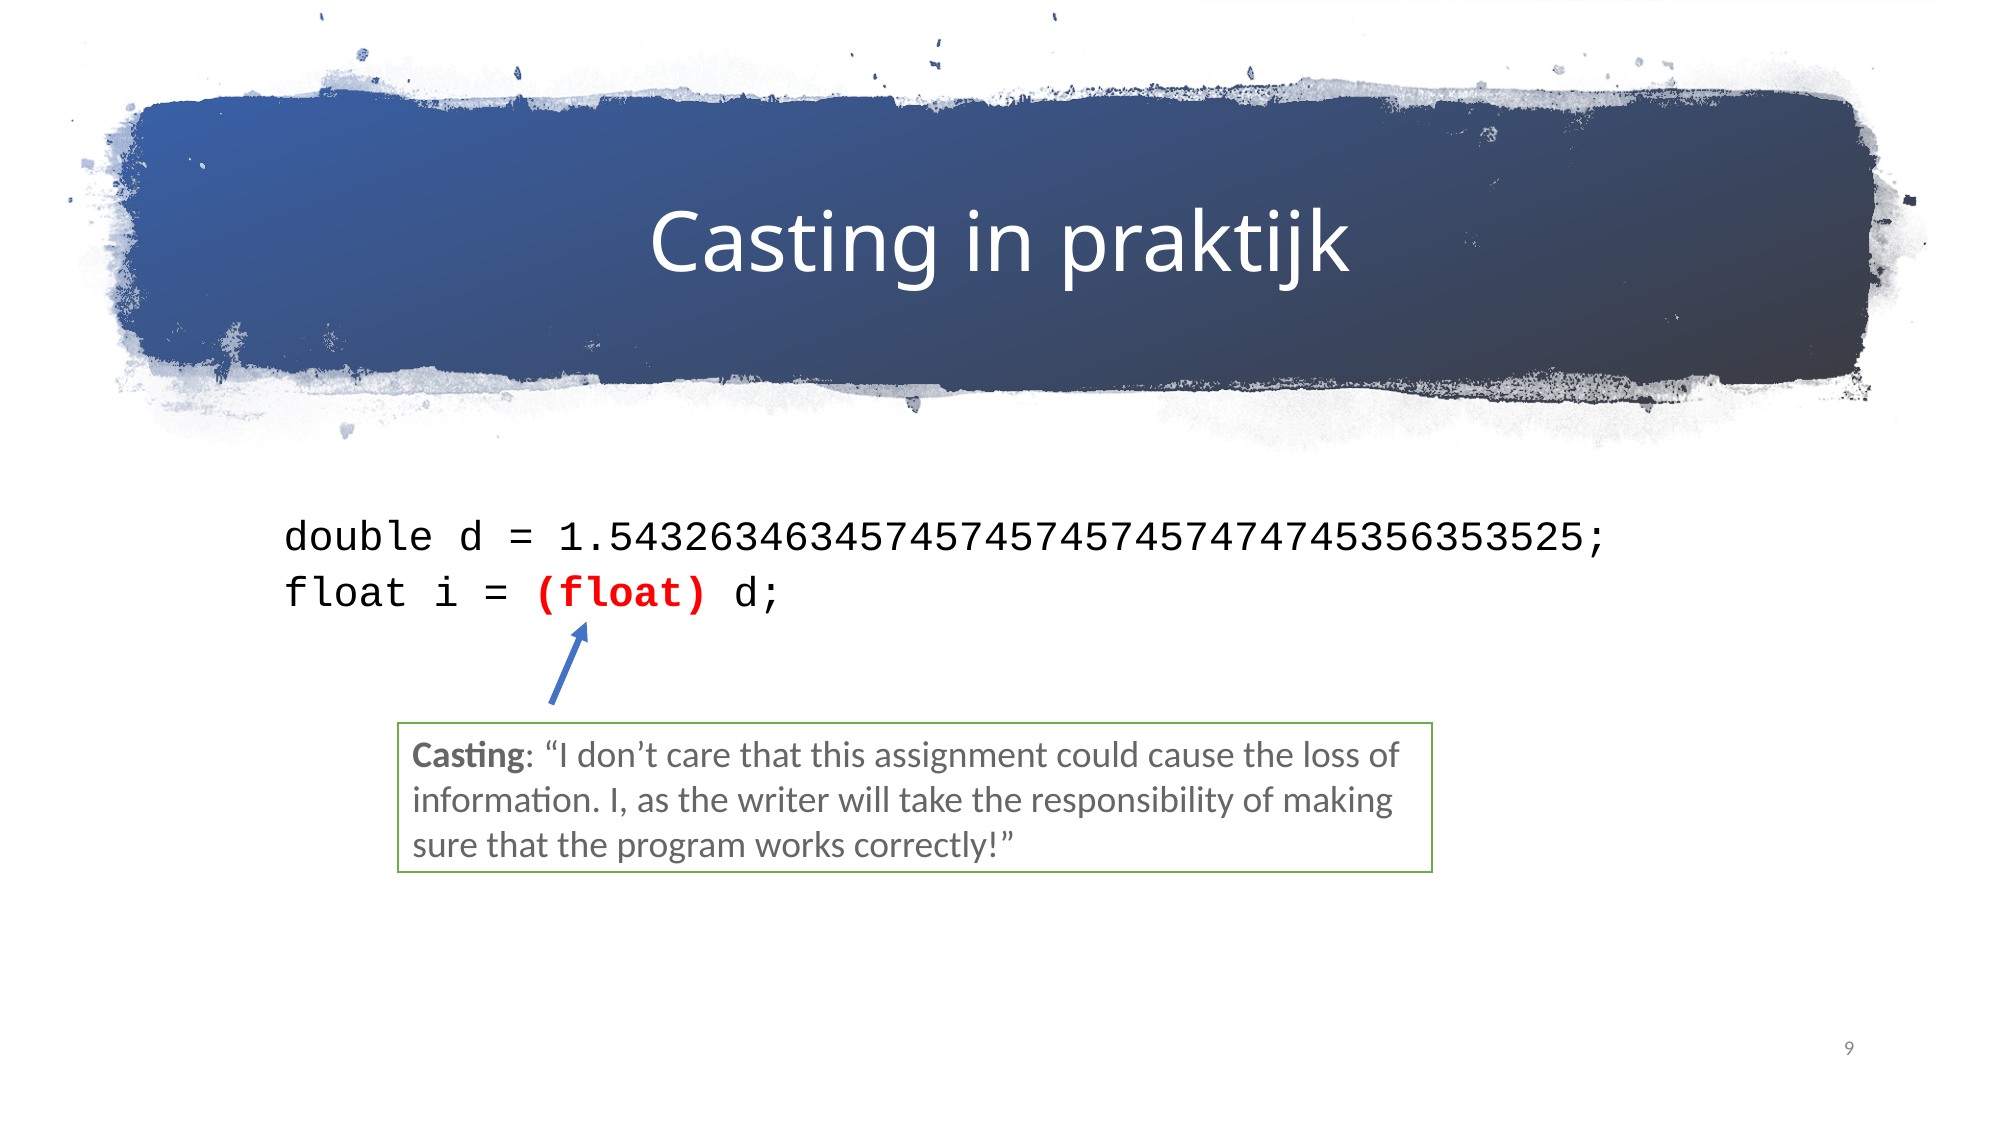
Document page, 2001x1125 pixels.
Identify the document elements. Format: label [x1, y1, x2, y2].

text_box [551, 621, 587, 705]
picture [0, 0, 2000, 1125]
